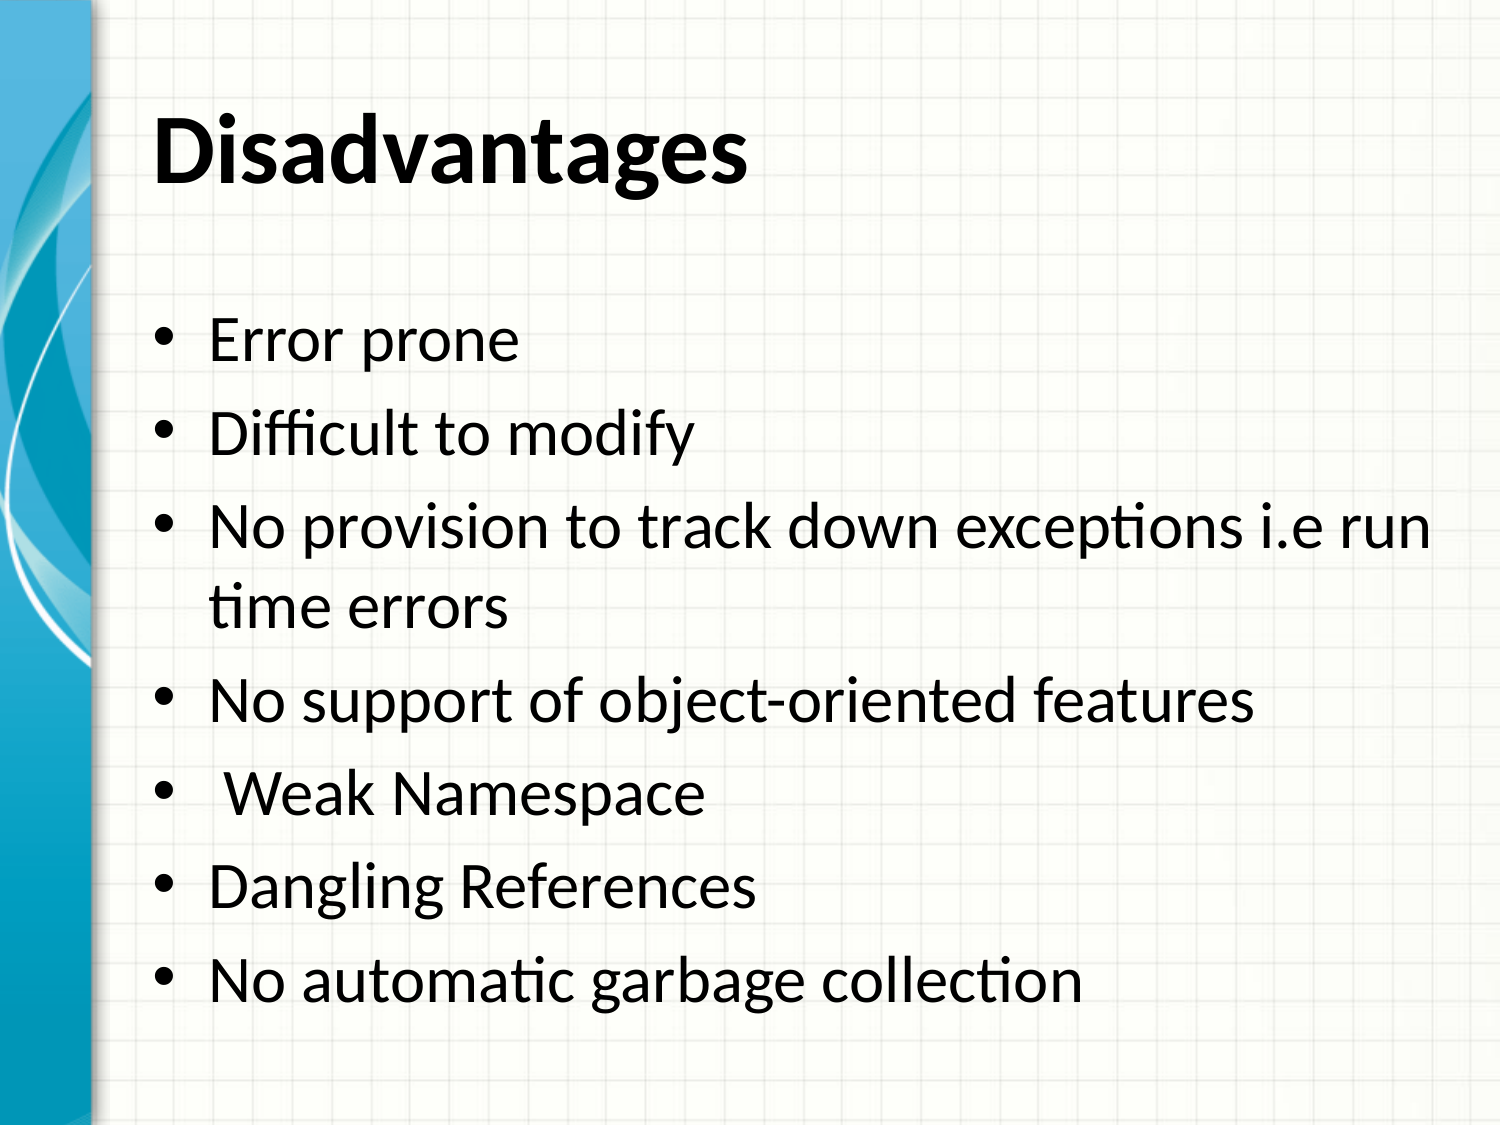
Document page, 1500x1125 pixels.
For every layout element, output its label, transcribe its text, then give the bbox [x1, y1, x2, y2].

title Disadvantages [137, 50, 1463, 238]
picture [0, 0, 1500, 1125]
list Error prone Difficult to modify No provision to track down exceptions i.e run time errors No support of object-oriented features Weak Namespace Dangling References No automatic garbage collection [137, 287, 1450, 1030]
